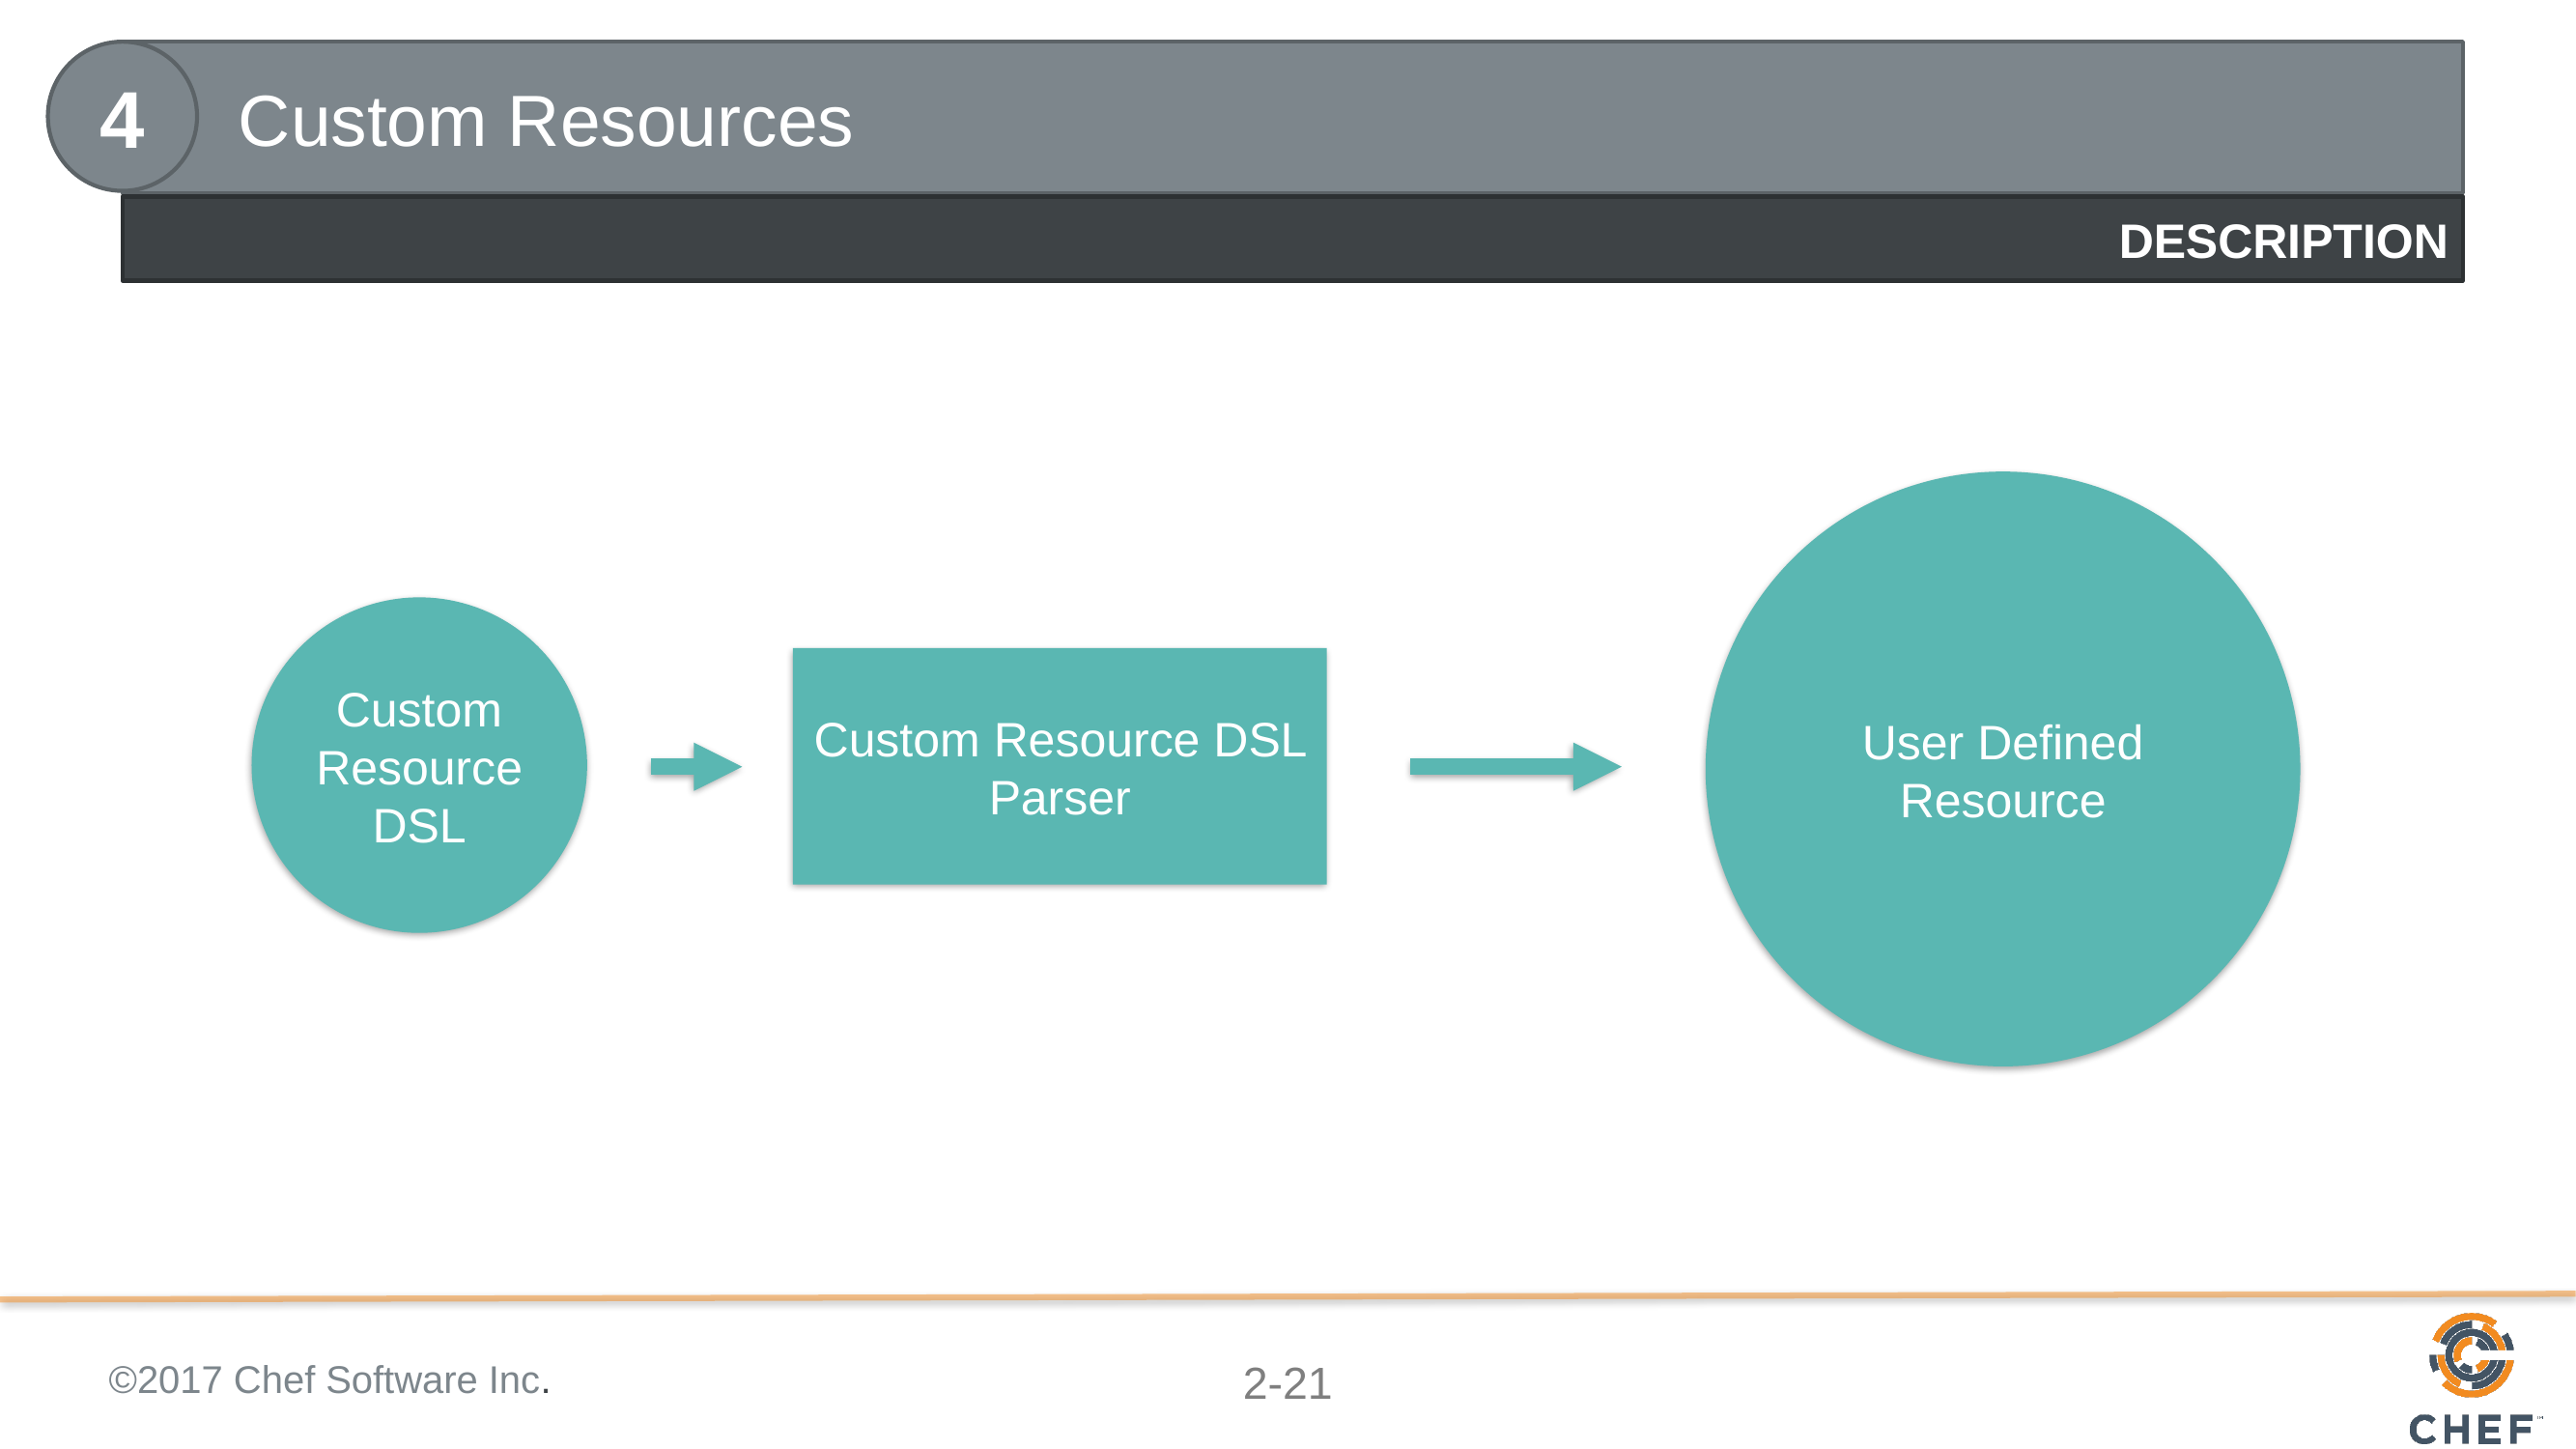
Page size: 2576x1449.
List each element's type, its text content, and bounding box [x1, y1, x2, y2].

text_box 4 [45, 40, 200, 193]
picture [2399, 1297, 2551, 1449]
text_box Custom Resource DSL Parser [792, 647, 1327, 885]
text_box User Defined Resource [1705, 470, 2302, 1067]
text_box Custom Resources [121, 40, 2465, 194]
text_box DESCRIPTION [121, 194, 2465, 283]
text_box Custom Resource DSL [250, 596, 588, 934]
